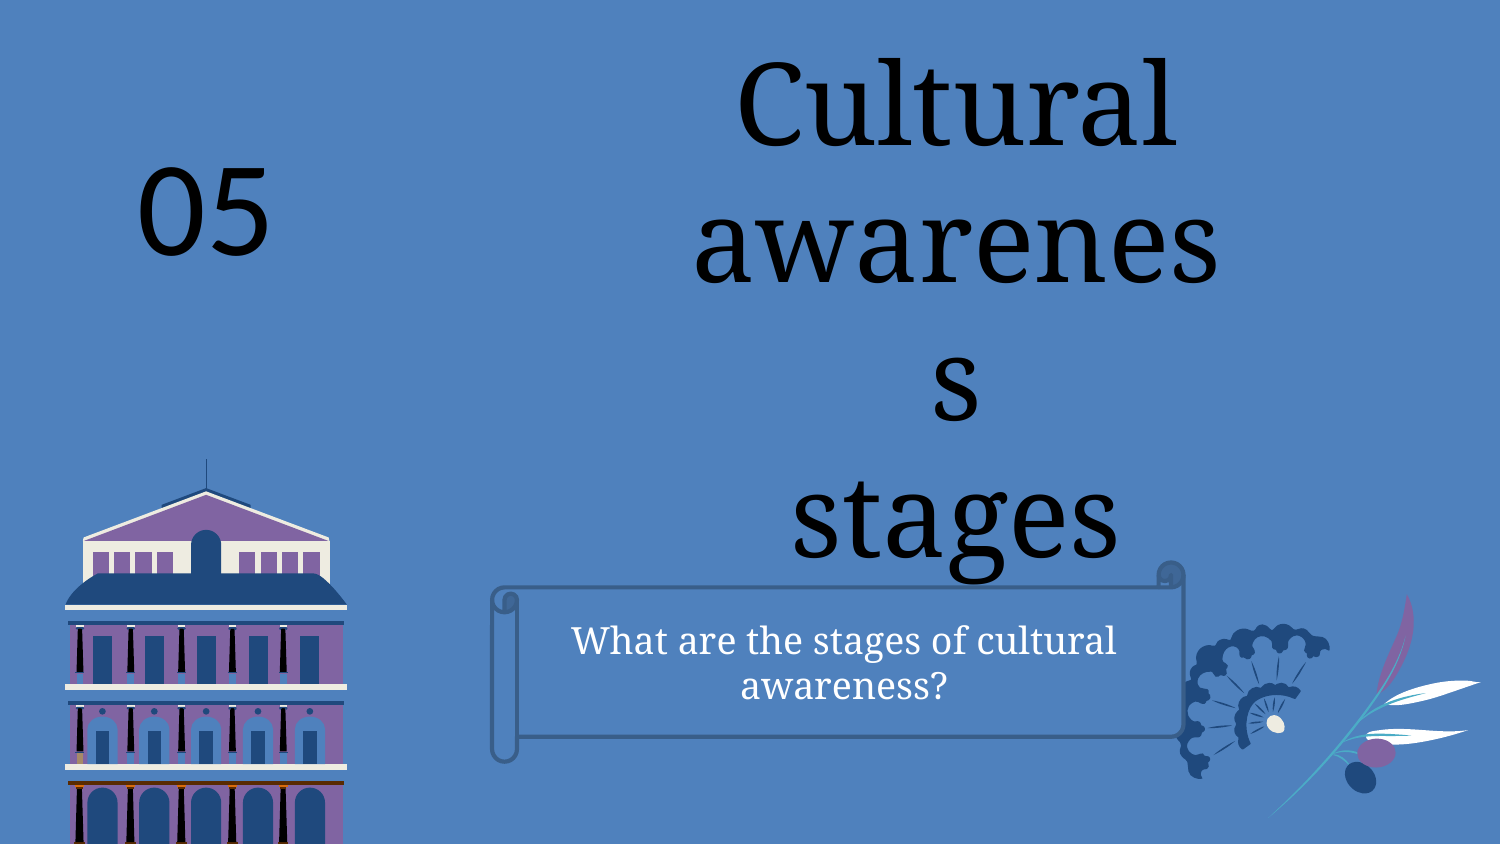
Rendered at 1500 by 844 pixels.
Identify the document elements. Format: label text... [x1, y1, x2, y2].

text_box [1137, 591, 1482, 833]
title 05 [84, 100, 328, 303]
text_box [65, 458, 348, 844]
text_box What are the stages of cultural awareness? [492, 562, 1184, 762]
title Cultural awareness stages [666, 131, 1246, 481]
